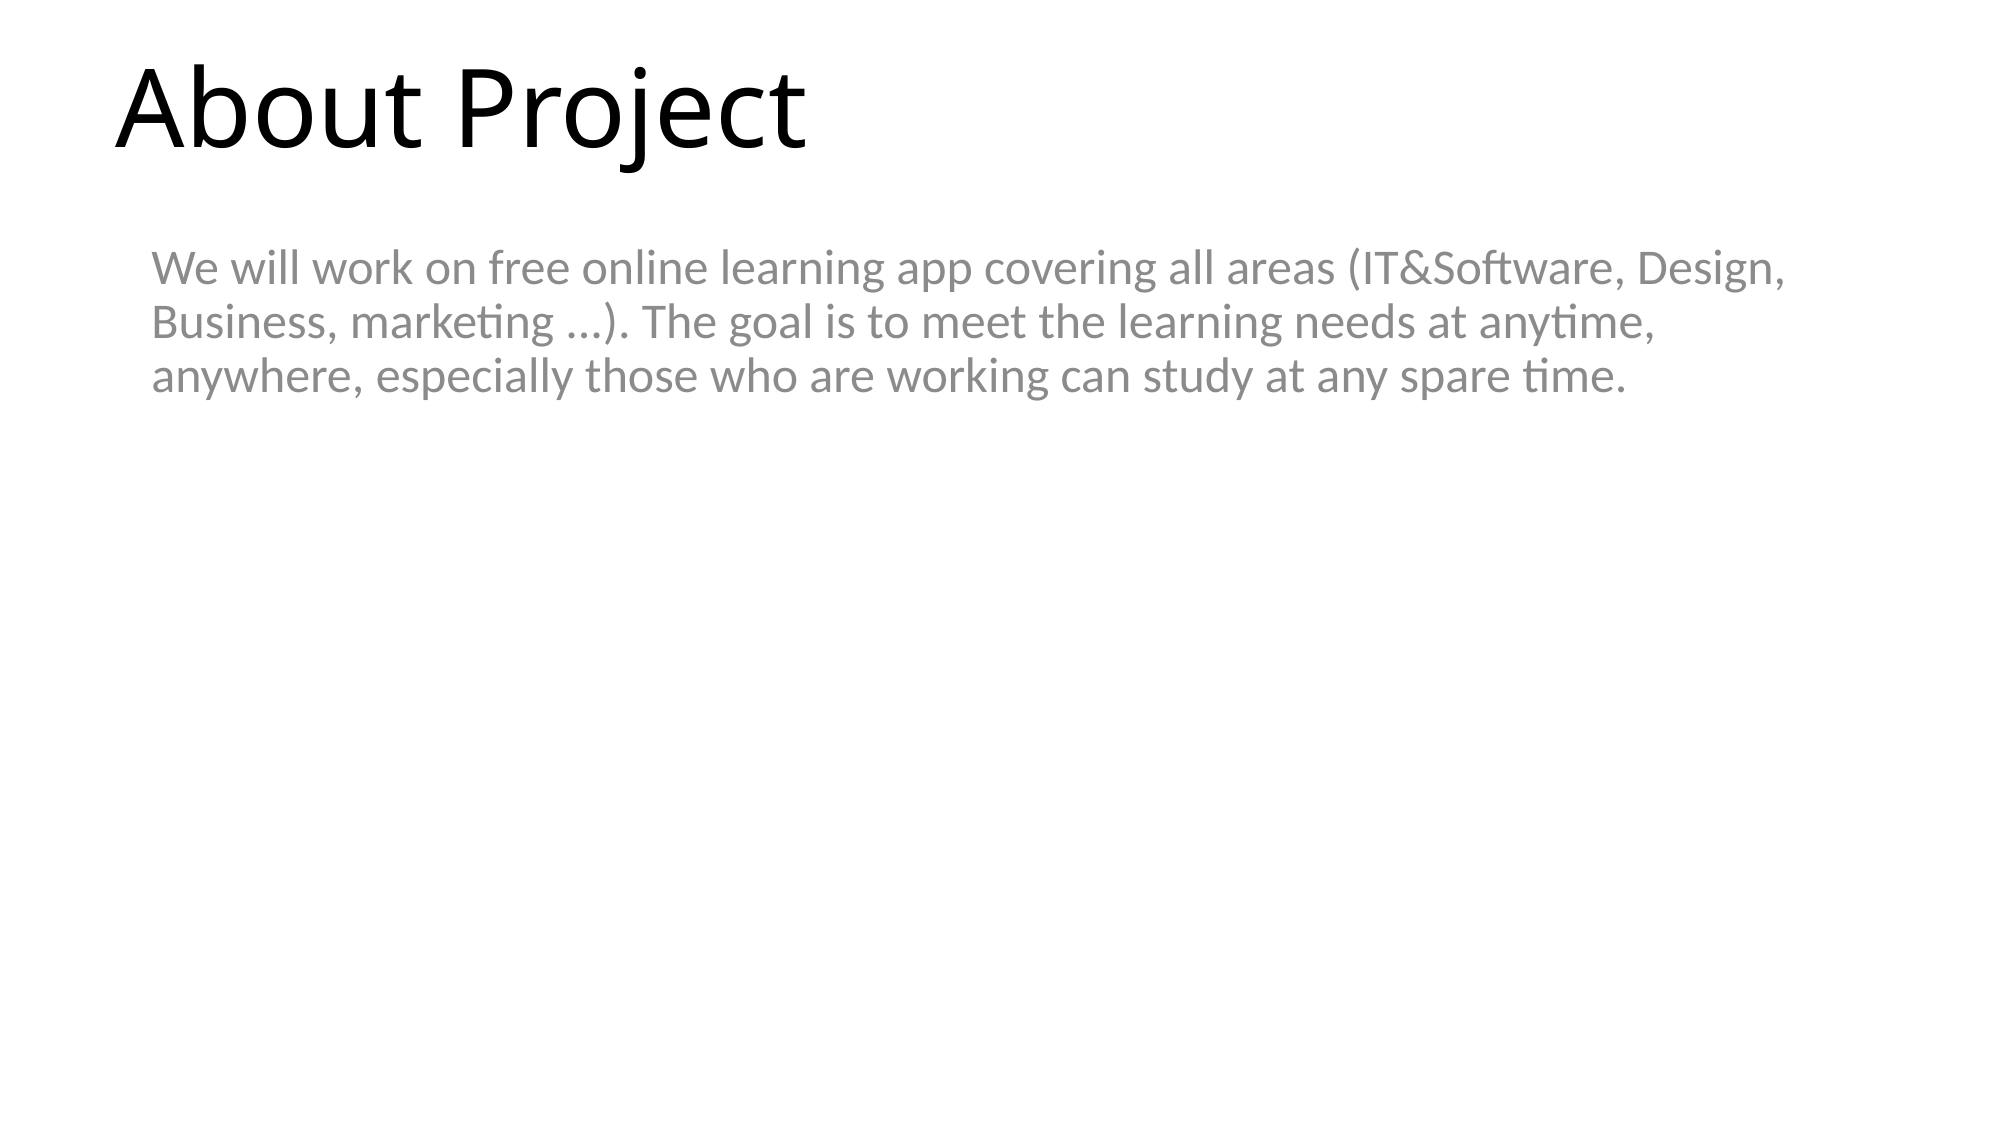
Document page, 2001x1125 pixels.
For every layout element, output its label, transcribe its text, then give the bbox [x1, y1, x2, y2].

list We will work on free online learning app covering all areas (IT&Software, Design, Business, marketing ...). The goal is to meet the learning needs at anytime, anywhere, especially those who are working can study at any spare time. [136, 233, 1862, 999]
title About Project [100, 46, 1826, 179]
